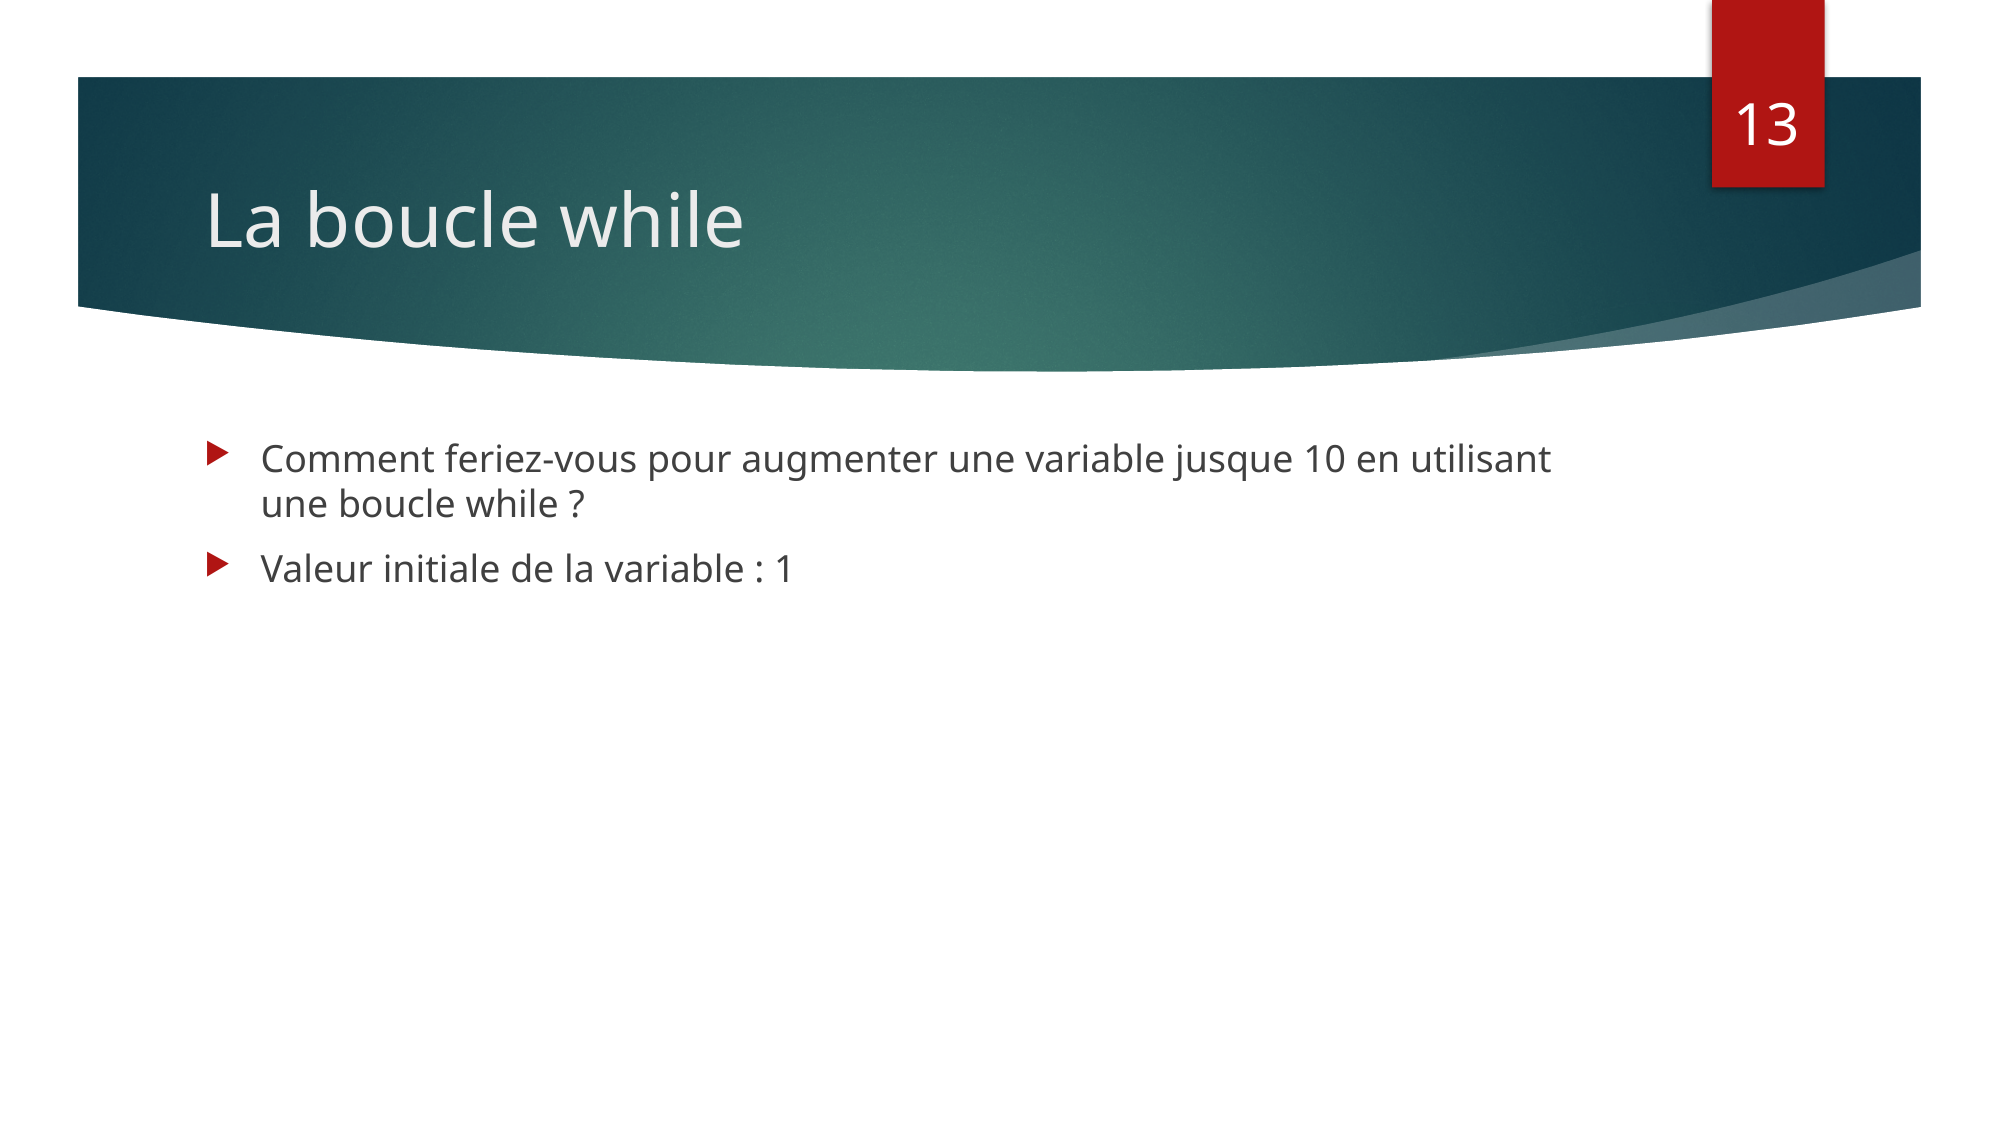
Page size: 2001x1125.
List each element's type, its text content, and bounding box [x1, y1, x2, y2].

list Comment feriez-vous pour augmenter une variable jusque 10 en utilisant une boucle while ? Valeur initiale de la variable : 1 [189, 427, 1638, 988]
slide_number 13 [1698, 48, 1836, 175]
title La boucle while [189, 159, 1638, 276]
